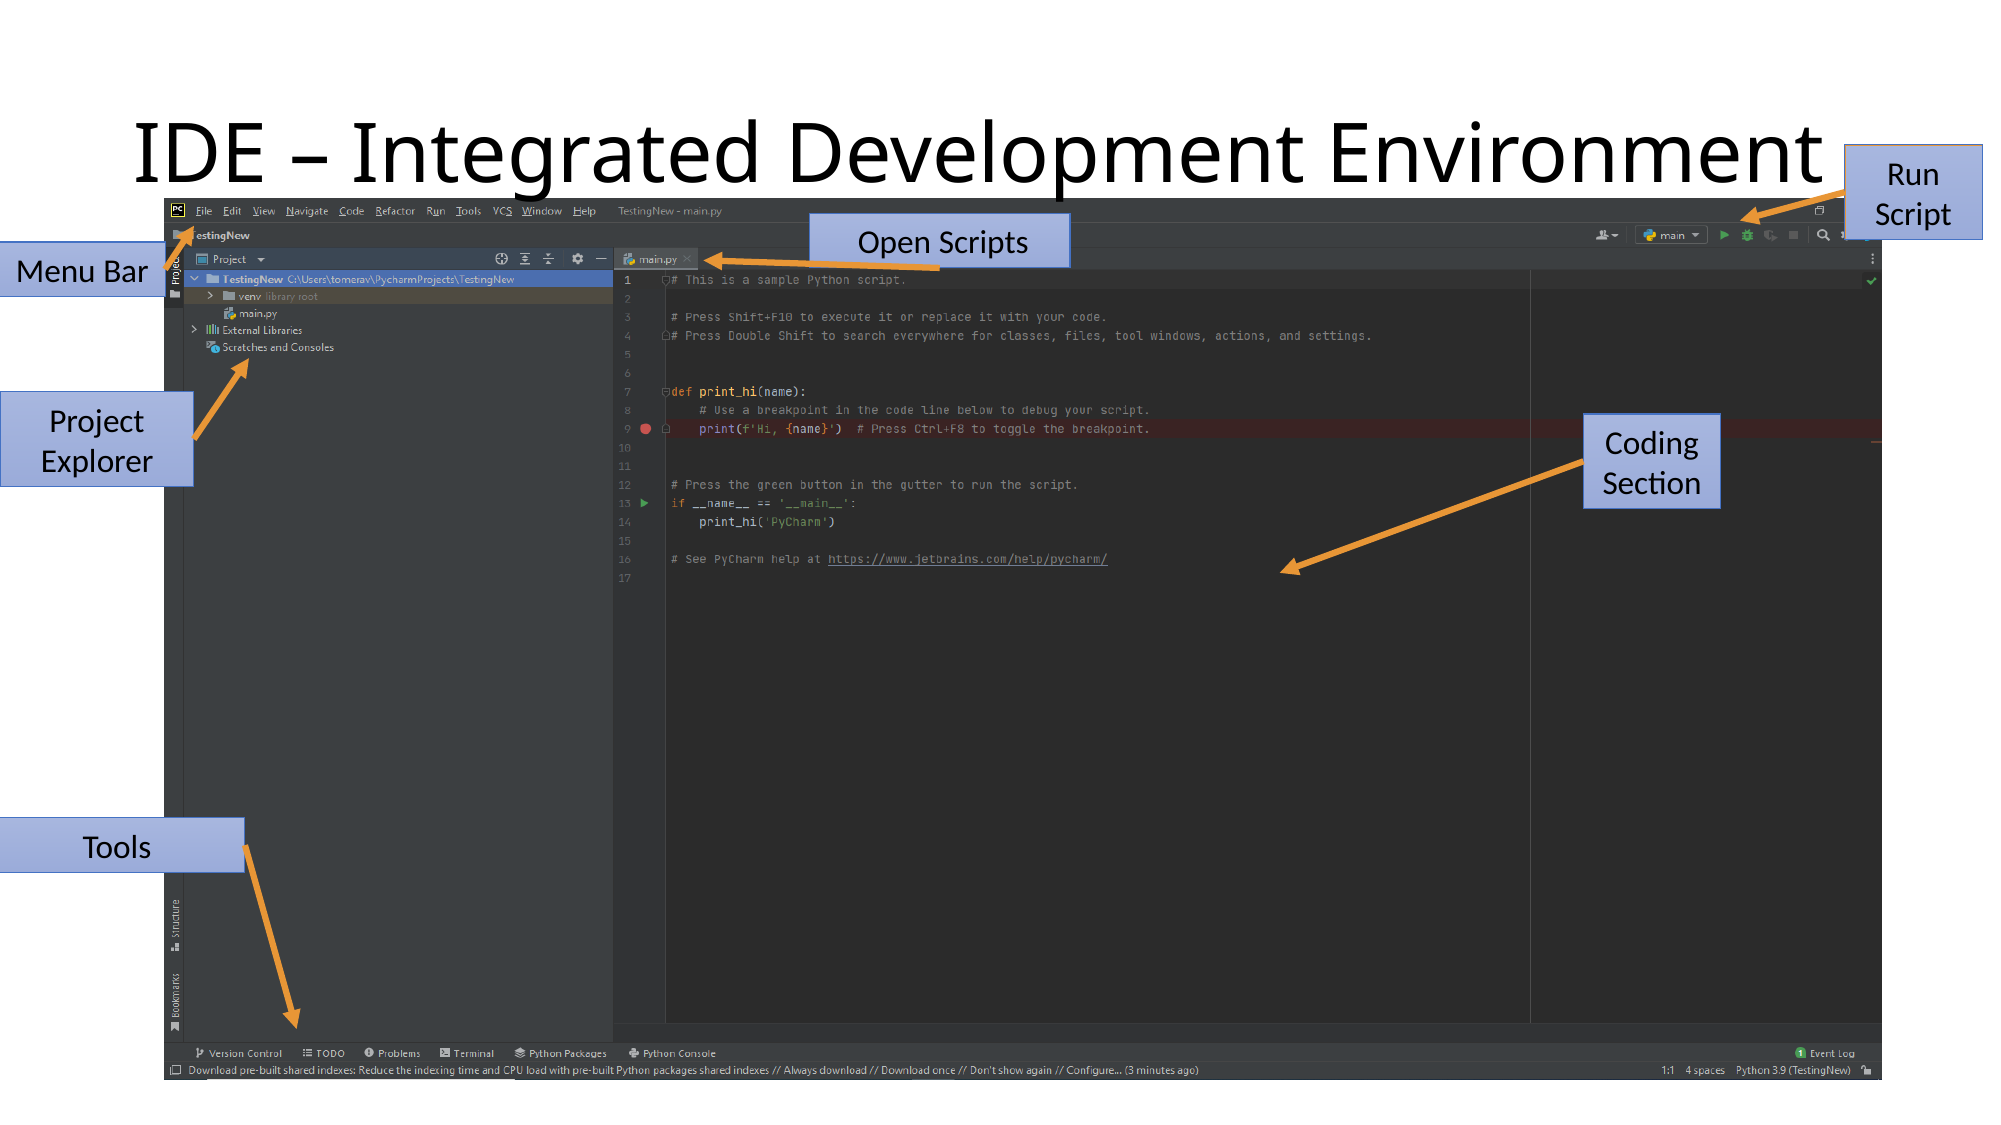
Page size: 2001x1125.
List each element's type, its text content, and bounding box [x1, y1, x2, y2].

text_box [0, 213, 1721, 1030]
text_box Run Script [1844, 144, 1983, 240]
title IDE – Integrated Development Environment [133, 90, 1882, 209]
picture [164, 198, 1882, 1080]
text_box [1739, 192, 1845, 221]
